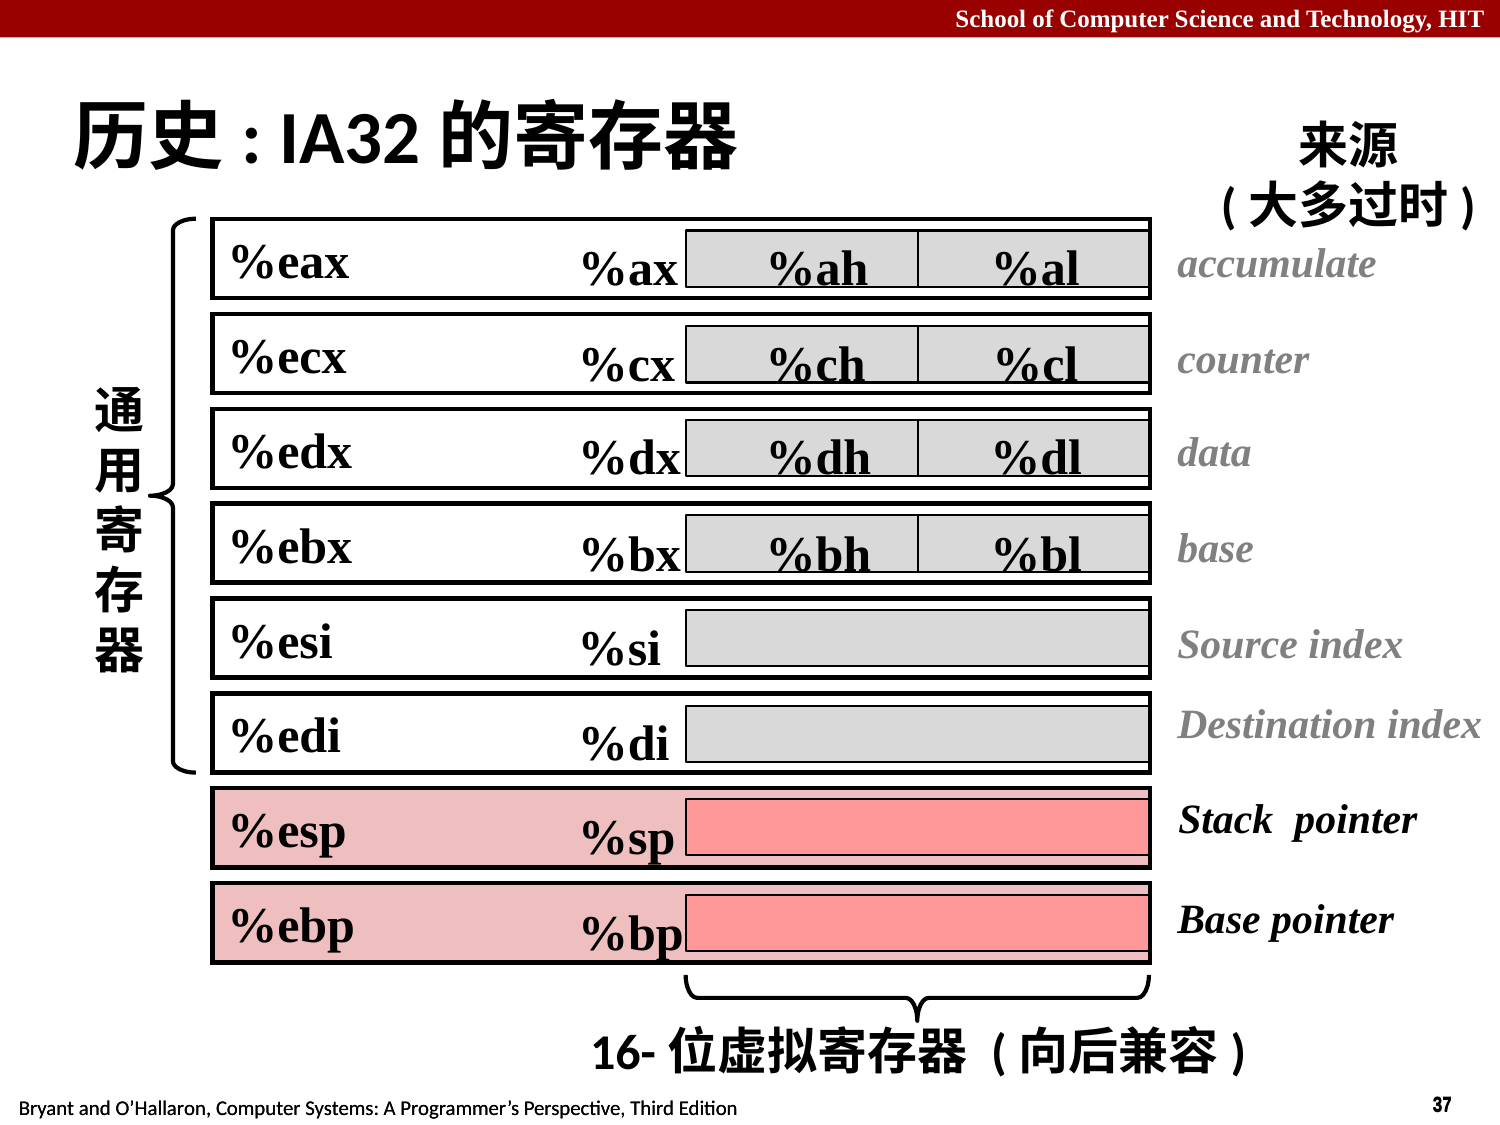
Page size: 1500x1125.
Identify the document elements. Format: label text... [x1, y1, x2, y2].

text_box 16-位虚拟寄存器 (向后兼容) [575, 1012, 1261, 1088]
text_box Stack pointer [1163, 784, 1500, 850]
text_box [686, 515, 1150, 572]
text_box Base pointer [1162, 884, 1481, 950]
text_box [686, 230, 1150, 288]
text_box [685, 974, 1149, 1012]
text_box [212, 218, 1151, 963]
text_box Source index [1162, 609, 1500, 675]
text_box Destination index [1162, 689, 1500, 755]
text_box 通用寄存器 [79, 371, 158, 686]
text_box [686, 326, 1150, 383]
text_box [686, 419, 1150, 477]
title 历史: IA32的寄存器 [58, 71, 1500, 197]
text_box 来源 (大多过时) [1206, 106, 1491, 242]
text_box accumulate [1162, 228, 1459, 294]
text_box base [1162, 513, 1301, 579]
text_box data [1162, 416, 1298, 482]
text_box [158, 218, 196, 773]
text_box counter [1162, 324, 1373, 389]
